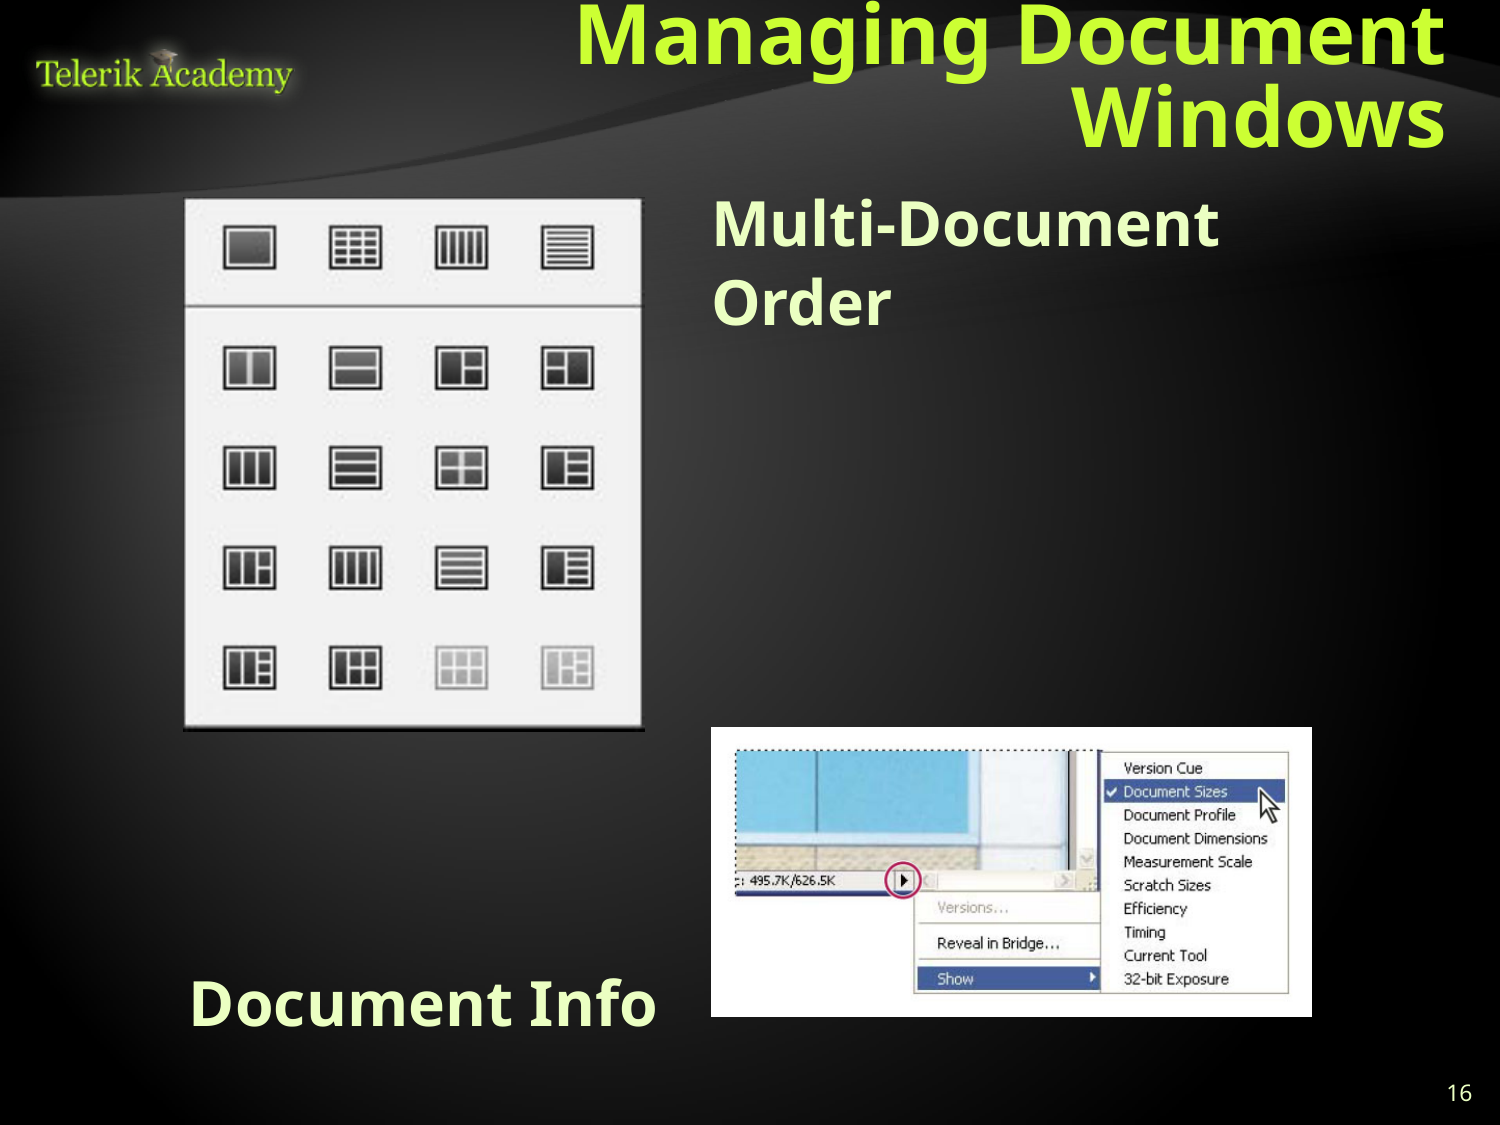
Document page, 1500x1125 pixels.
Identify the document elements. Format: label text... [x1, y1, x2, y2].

text_box Document Info [112, 952, 674, 1053]
slide_number 16 [1412, 1074, 1488, 1113]
picture [0, 0, 1500, 1125]
text_box Multi-Document Order [637, 173, 1418, 274]
title Managing Document Windows [300, 12, 1463, 150]
